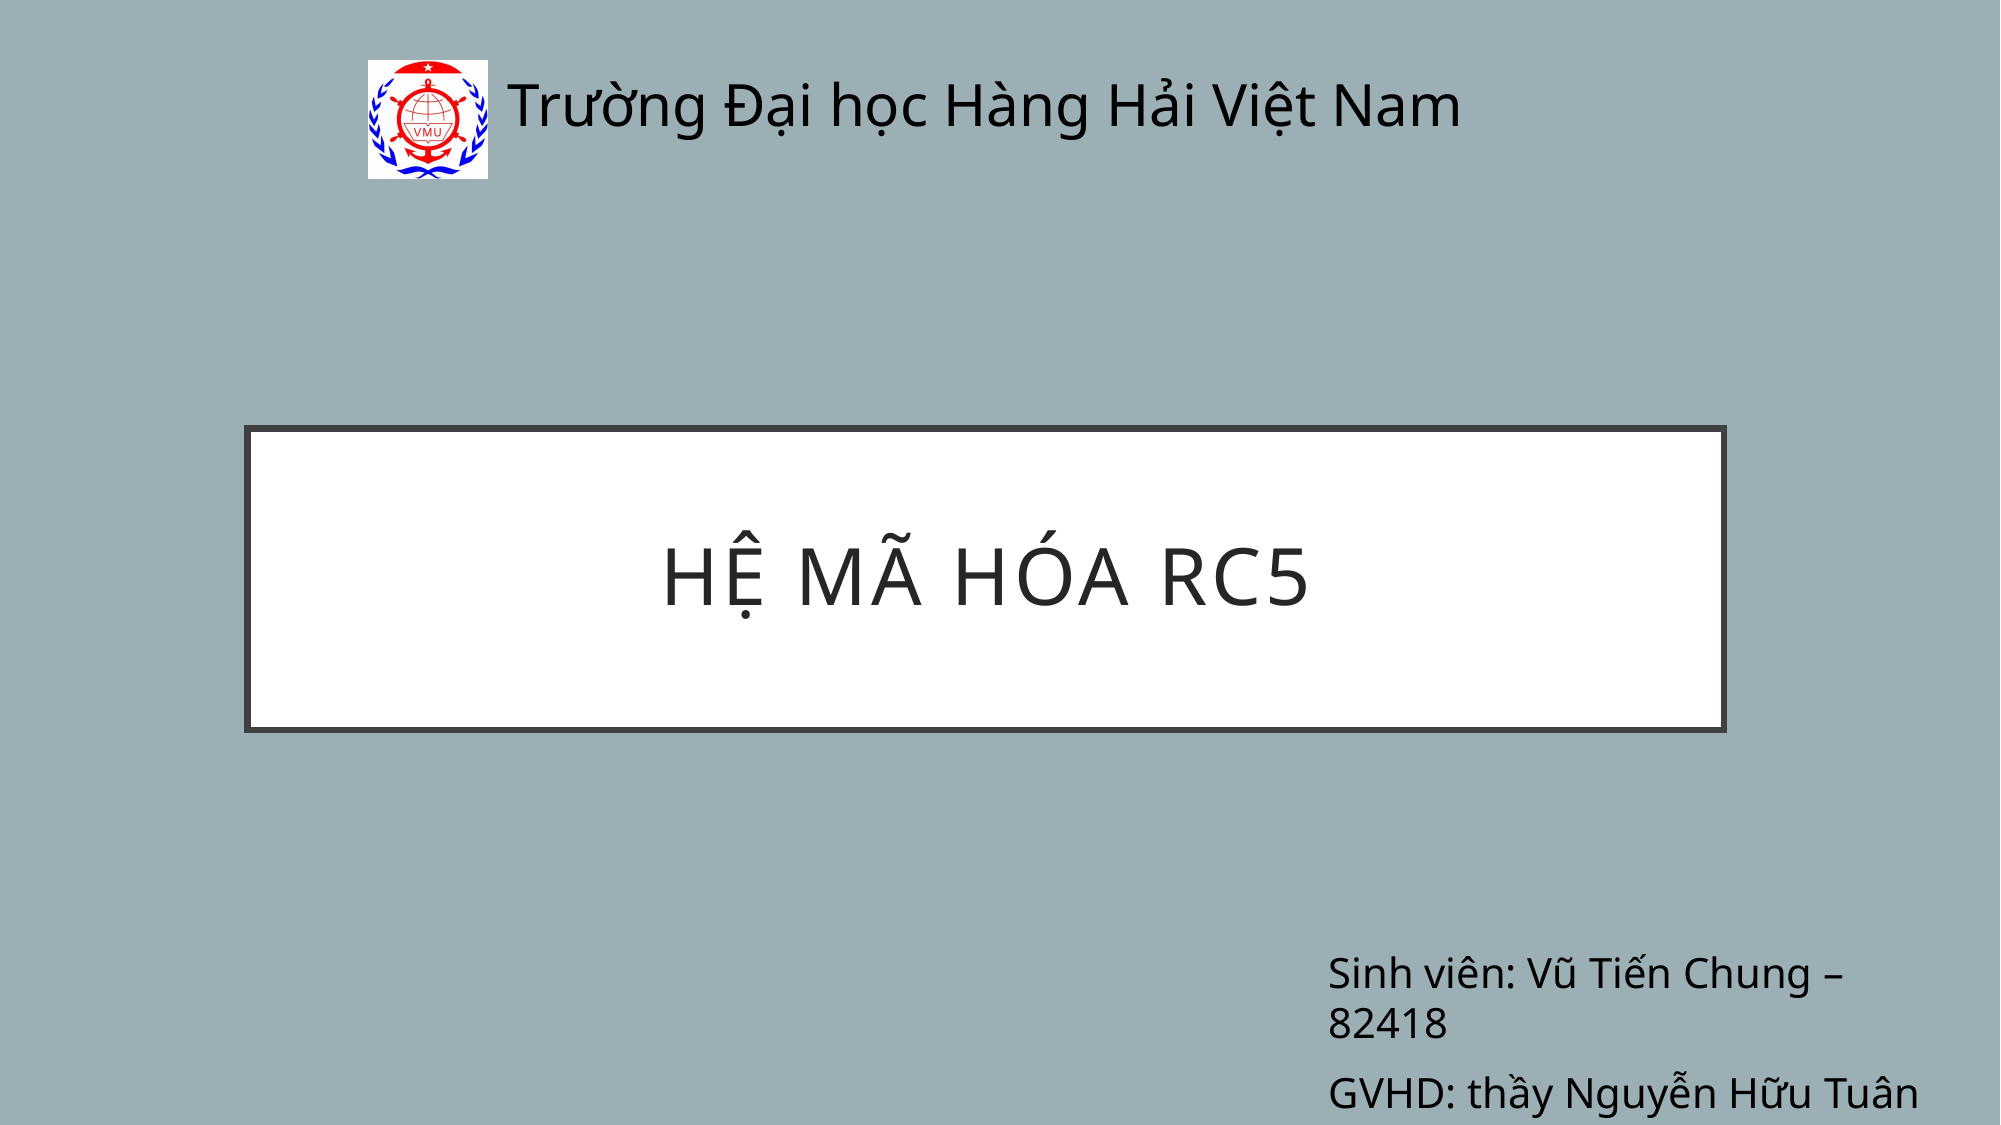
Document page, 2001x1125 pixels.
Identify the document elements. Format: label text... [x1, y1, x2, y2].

text_box Trường Đại học Hàng Hải Việt Nam [427, 60, 1544, 264]
subtitle Sinh viên: Vũ Tiến Chung – 82418 GVHD: thầy Nguyễn Hữu Tuân [1313, 938, 1977, 1080]
title Hệ mã hóa RC5 [244, 425, 1727, 733]
picture [368, 60, 488, 179]
